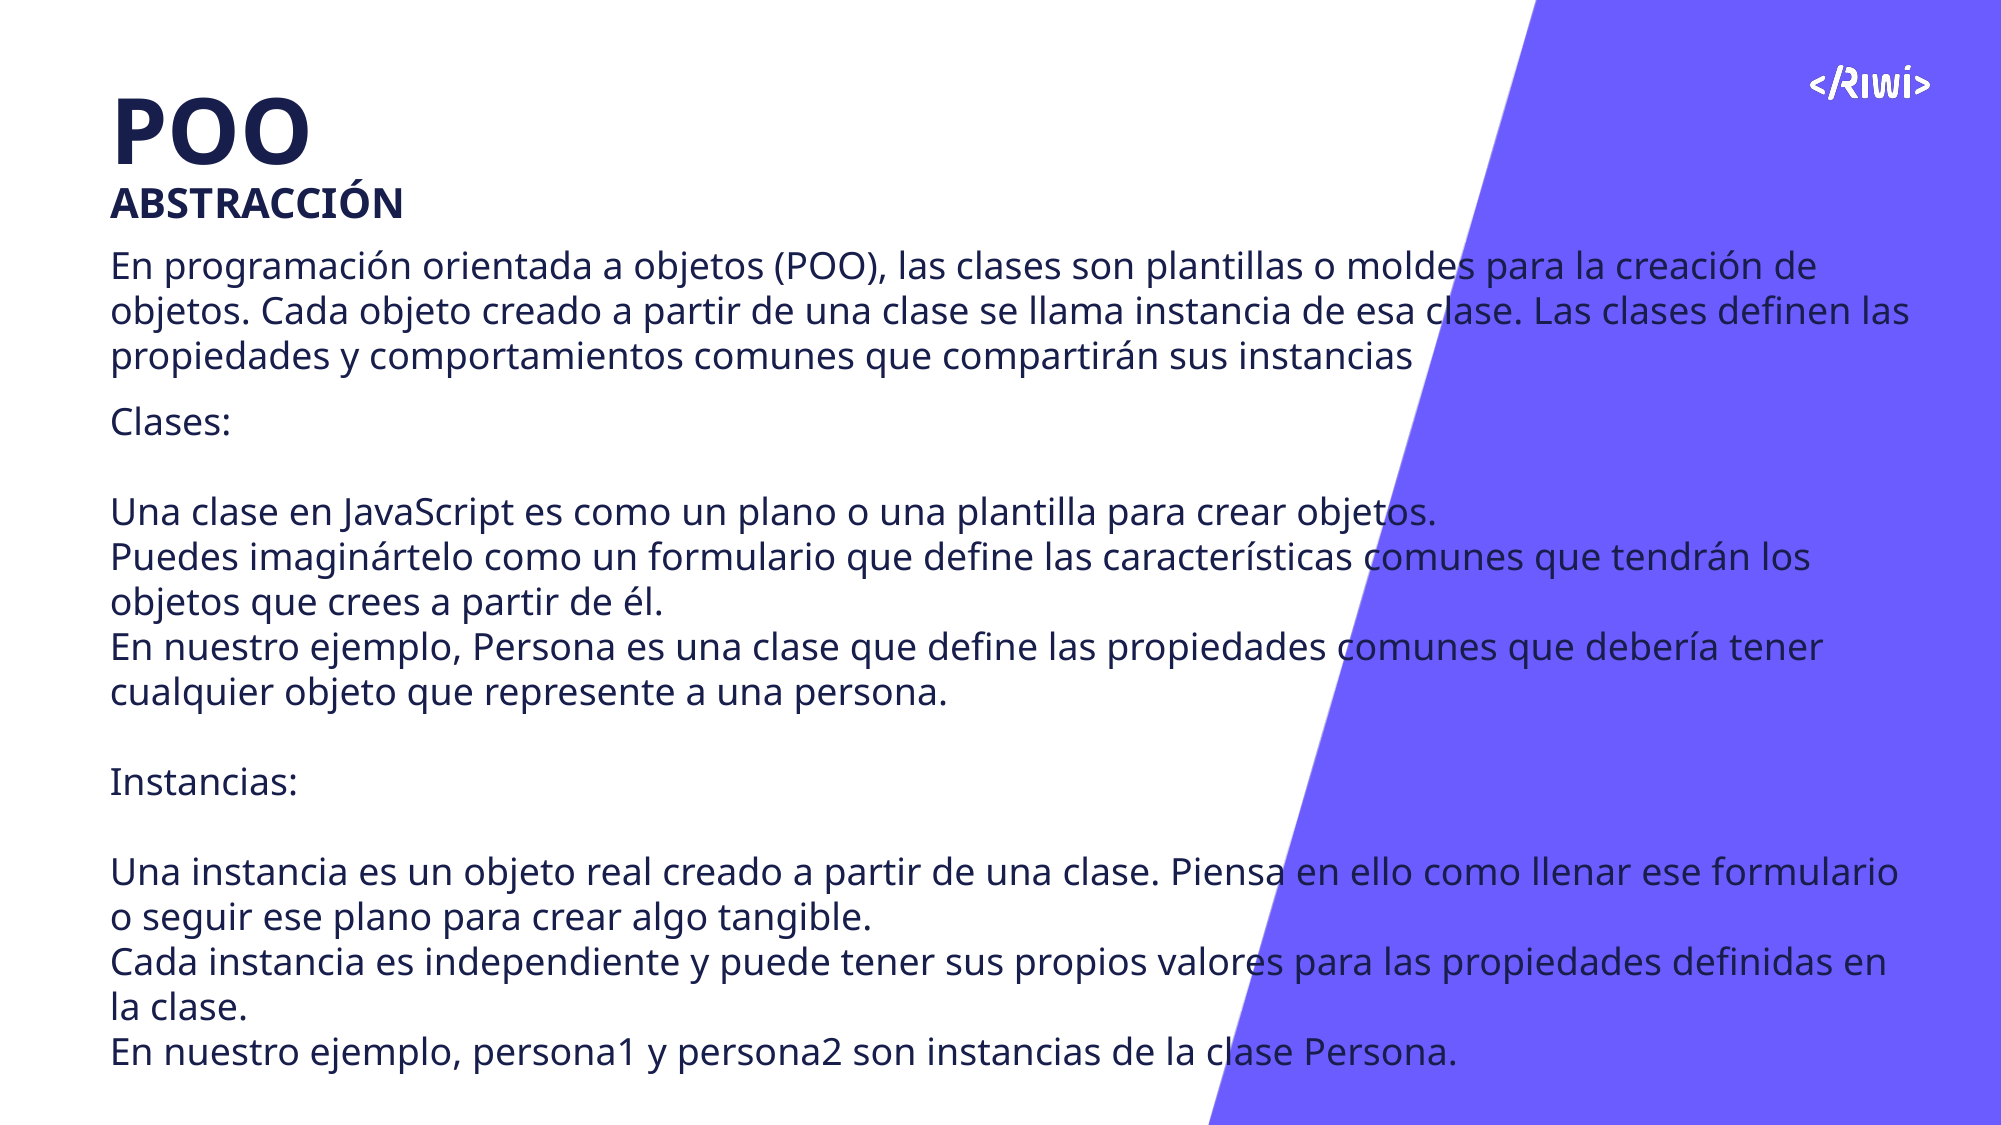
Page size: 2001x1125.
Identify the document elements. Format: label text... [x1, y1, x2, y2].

picture [1208, 0, 2001, 1125]
text_box POO [94, 65, 510, 169]
text_box ABSTRACCIÓN [94, 169, 513, 234]
text_box Clases: Una clase en JavaScript es como un plano o una plantilla para crear objetos. Puedes imaginártelo como un formulario que define las características comunes que tendrán los objetos que crees a partir de él. En nuestro ejemplo, Persona es una clase que define las propiedades comunes que debería tener cualquier objeto que represente a una persona. Instancias: Una instancia es un objeto real creado a partir de una clase. Piensa en ello como llenar ese formulario o seguir ese plano para crear algo tangible. Cada instancia es independiente y puede tener sus propios valores para las propiedades definidas en la clase. En nuestro ejemplo, persona1 y persona2 son instancias de la clase Persona. [94, 390, 1202, 1081]
text_box En programación orientada a objetos (POO), las clases son plantillas o moldes para la creación de objetos. Cada objeto creado a partir de una clase se llama instancia de esa clase. Las clases definen las propiedades y comportamientos comunes que compartirán sus instancias [94, 234, 1202, 385]
